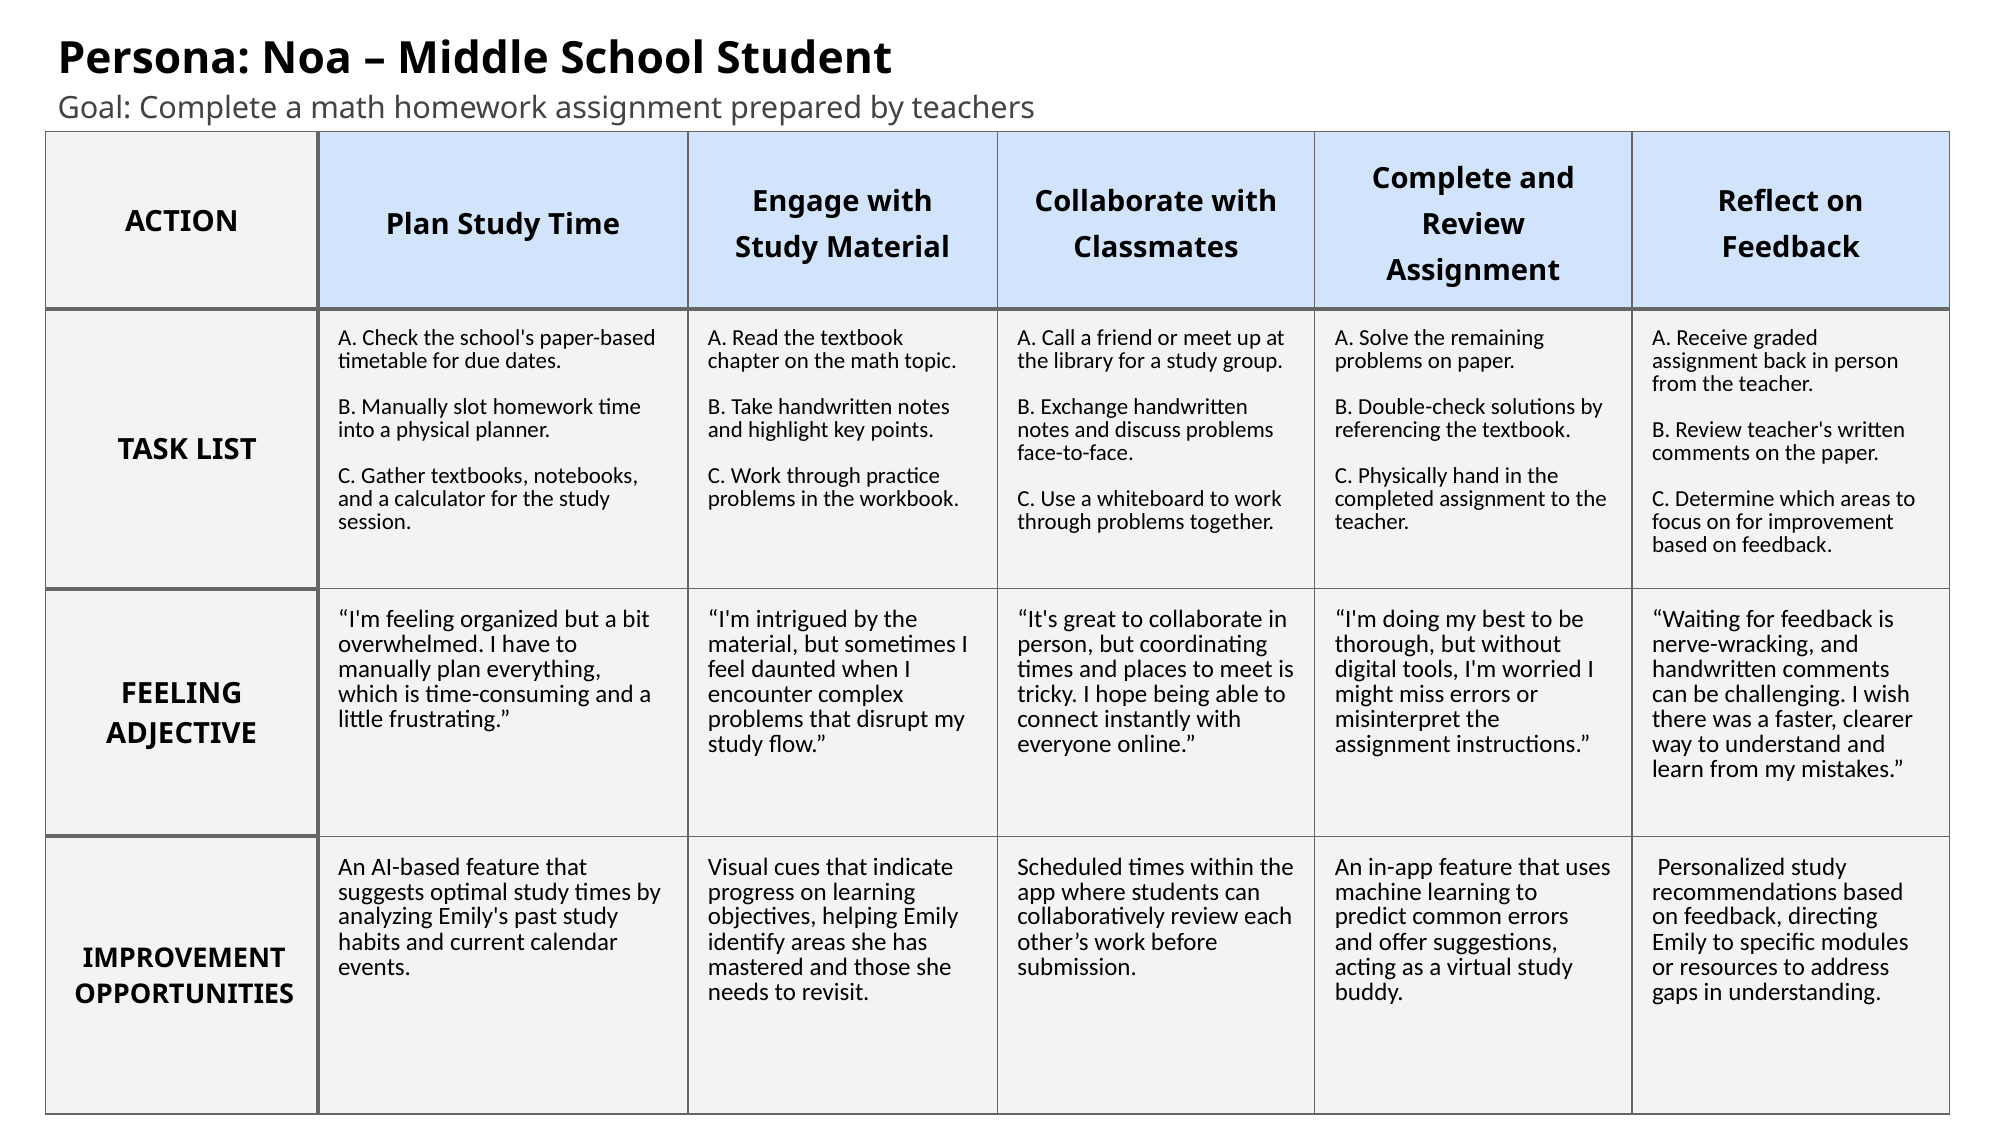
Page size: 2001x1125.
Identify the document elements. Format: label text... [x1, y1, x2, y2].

table_cell FEELING ADJECTIVE [46, 591, 316, 834]
table_cell A. Receive graded assignment back in person from the teacher. B. Review teacher's written comments on the paper. C. Determine which areas to focus on for improvement based on feedback. [1633, 311, 1949, 588]
table_header Complete and Review Assignment [1315, 132, 1631, 307]
table_header Engage with Study Material [689, 132, 997, 307]
table_header Reflect on Feedback [1633, 132, 1949, 307]
table_cell “Waiting for feedback is nerve-wracking, and handwritten comments can be challenging. I wish there was a faster, clearer way to understand and learn from my mistakes.” [1633, 589, 1949, 836]
table_cell An AI-based feature that suggests optimal study times by analyzing Emily's past study habits and current calendar events. [320, 837, 687, 1113]
table_cell IMPROVEMENT OPPORTUNITIES [46, 838, 316, 1113]
table_cell A. Check the school's paper-based timetable for due dates. B. Manually slot homework time into a physical planner. C. Gather textbooks, notebooks, and a calculator for the study session. [320, 311, 687, 588]
table_cell TASK LIST [46, 311, 316, 587]
table_cell “I'm intrigued by the material, but sometimes I feel daunted when I encounter complex problems that disrupt my study flow.” [689, 589, 997, 836]
table_cell A. Call a friend or meet up at the library for a study group. B. Exchange handwritten notes and discuss problems face-to-face. C. Use a whiteboard to work through problems together. [998, 311, 1314, 588]
table_cell Visual cues that indicate progress on learning objectives, helping Emily identify areas she has mastered and those she needs to revisit. [689, 837, 997, 1113]
table_cell Personalized study recommendations based on feedback, directing Emily to specific modules or resources to address gaps in understanding. [1633, 837, 1949, 1113]
text_box Goal: Complete a math homework assignment prepared by teachers [37, 68, 1894, 128]
table_header ACTION [46, 132, 316, 307]
table_cell An in-app feature that uses machine learning to predict common errors and offer suggestions, acting as a virtual study buddy. [1315, 837, 1631, 1113]
table_cell Scheduled times within the app where students can collaboratively review each other’s work before submission. [998, 837, 1314, 1113]
table_header Plan Study Time [320, 132, 687, 307]
table_cell “It's great to collaborate in person, but coordinating times and places to meet is tricky. I hope being able to connect instantly with everyone online.” [998, 589, 1314, 836]
table_header Collaborate with Classmates [998, 132, 1314, 307]
table_cell “I'm feeling organized but a bit overwhelmed. I have to manually plan everything, which is time-consuming and a little frustrating.” [320, 589, 687, 836]
text_box Persona: Noa – Middle School Student [37, 9, 1067, 68]
table_cell A. Solve the remaining problems on paper. B. Double-check solutions by referencing the textbook. C. Physically hand in the completed assignment to the teacher. [1315, 311, 1631, 588]
table_cell “I'm doing my best to be thorough, but without digital tools, I'm worried I might miss errors or misinterpret the assignment instructions.” [1315, 589, 1631, 836]
table_cell A. Read the textbook chapter on the math topic. B. Take handwritten notes and highlight key points. C. Work through practice problems in the workbook. [689, 311, 997, 588]
